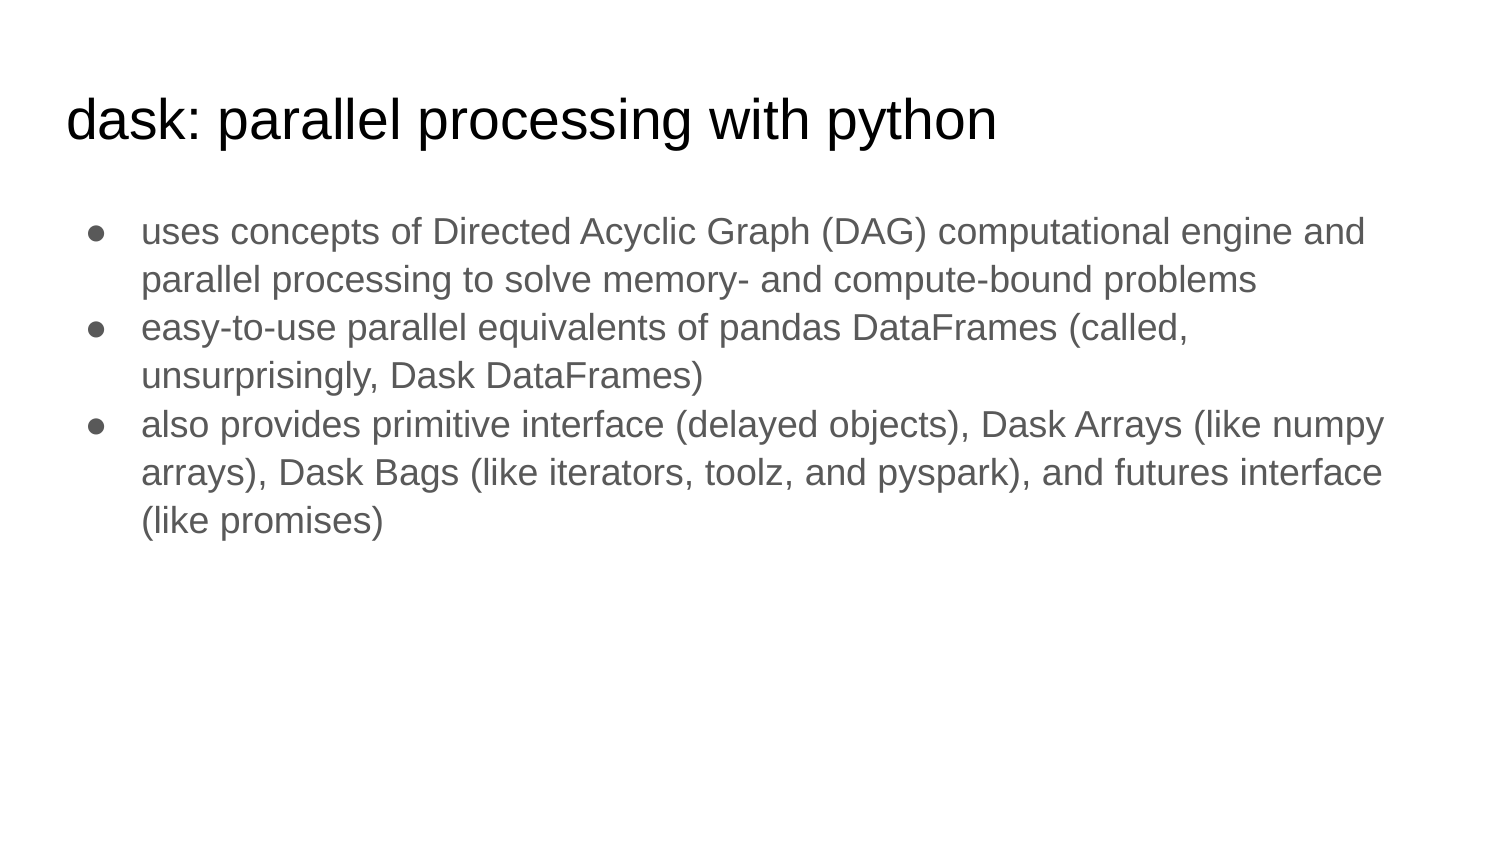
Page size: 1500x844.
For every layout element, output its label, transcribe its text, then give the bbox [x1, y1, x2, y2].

list uses concepts of Directed Acyclic Graph (DAG) computational engine and parallel processing to solve memory- and compute-bound problems easy-to-use parallel equivalents of pandas DataFrames (called, unsurprisingly, Dask DataFrames) also provides primitive interface (delayed objects), Dask Arrays (like numpy arrays), Dask Bags (like iterators, toolz, and pyspark), and futures interface (like promises) [51, 189, 1449, 750]
title dask: parallel processing with python [51, 72, 1449, 167]
